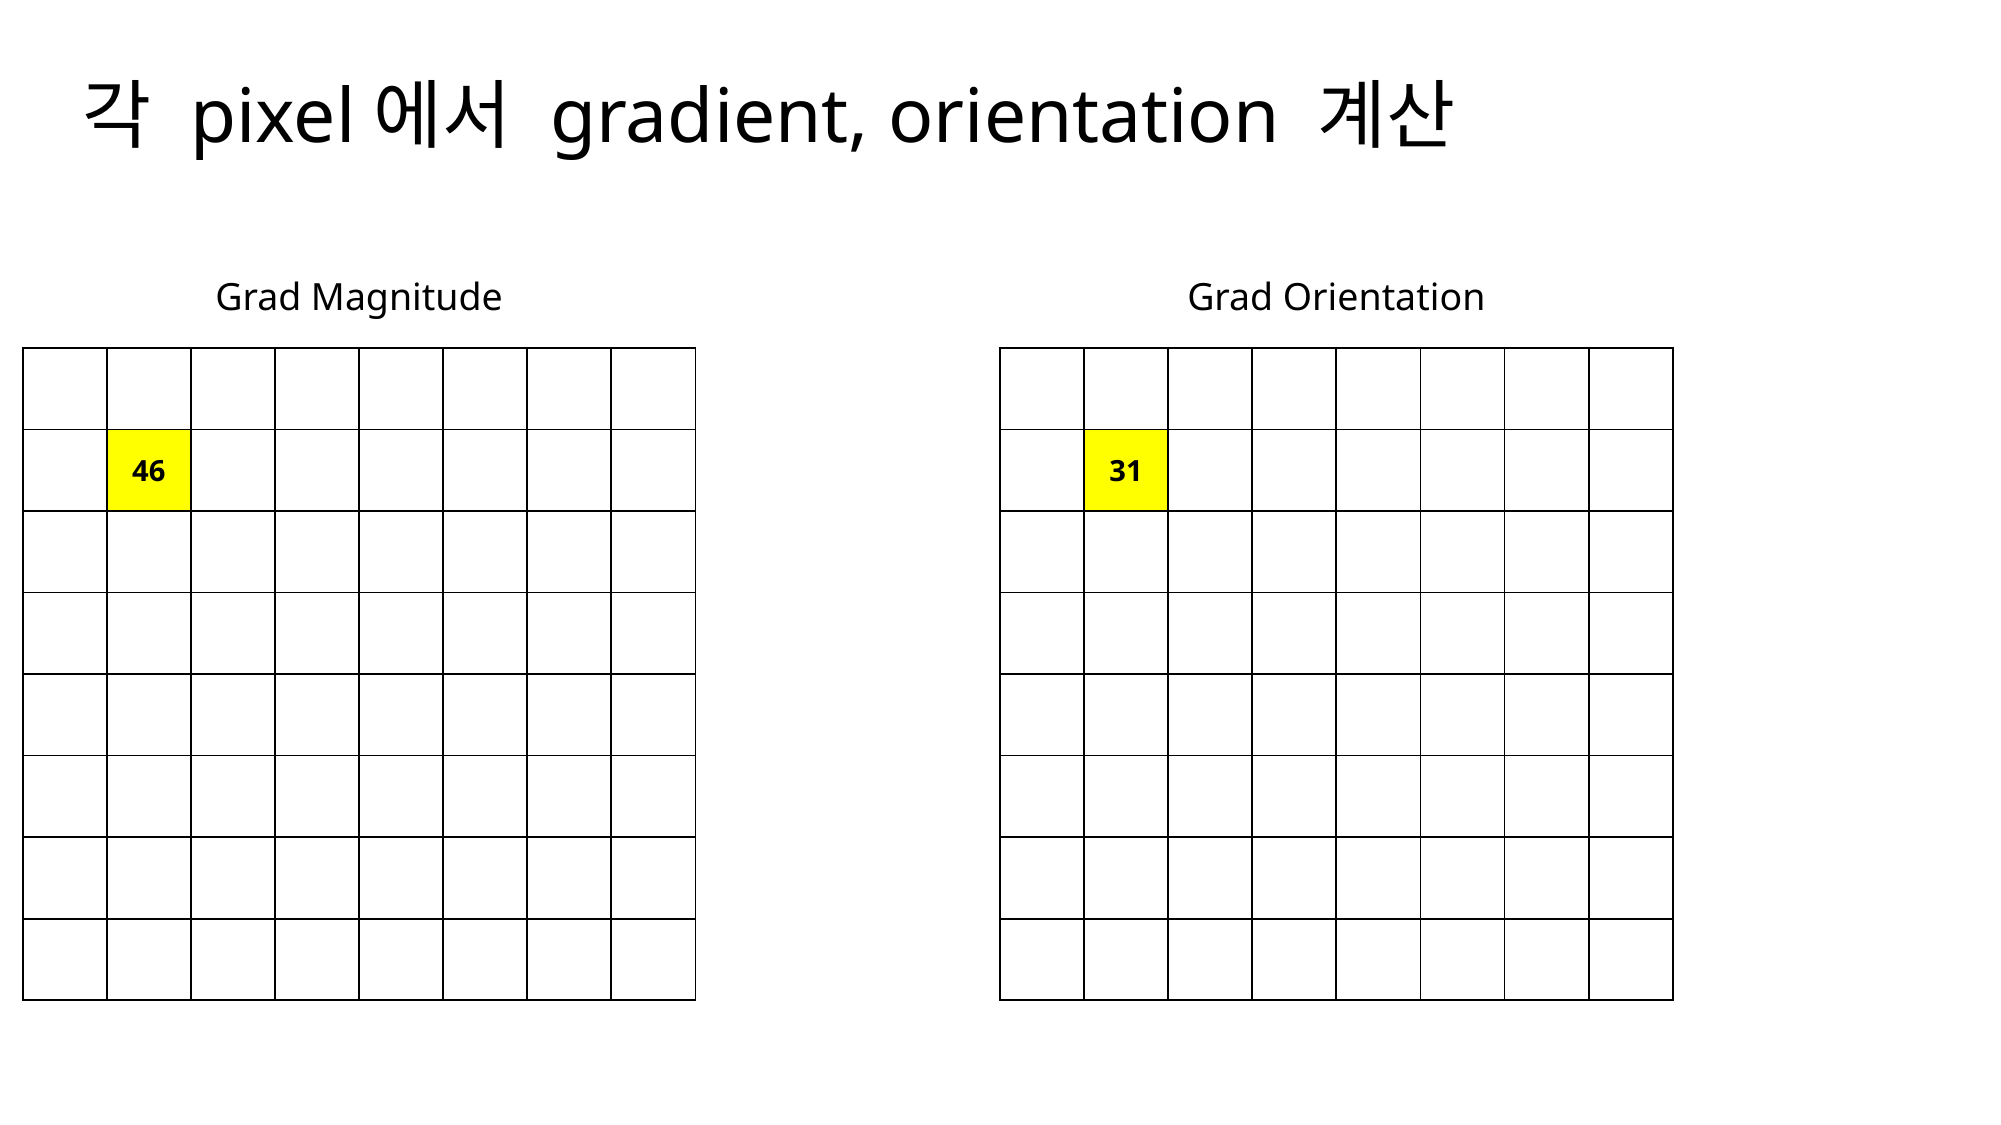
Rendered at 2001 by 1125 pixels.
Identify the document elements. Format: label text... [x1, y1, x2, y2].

table_cell [276, 756, 358, 836]
table_cell [444, 593, 526, 673]
table_header [276, 349, 358, 429]
table_cell [1001, 430, 1083, 510]
table_header [24, 349, 106, 429]
table_cell [1421, 593, 1504, 673]
table_cell [1505, 756, 1588, 836]
table_cell [612, 756, 695, 836]
table_header [1169, 349, 1251, 429]
table_cell [528, 593, 610, 673]
table_cell [24, 838, 106, 918]
table_cell [1253, 838, 1335, 918]
table_cell [1421, 512, 1504, 592]
table_cell [1505, 593, 1588, 673]
table_cell [1337, 430, 1420, 510]
table_cell [360, 838, 442, 918]
table_cell [192, 593, 274, 673]
table_cell [1505, 838, 1588, 918]
table_cell [108, 756, 190, 836]
title 각 pixel에서 gradient, orientation 계산 [67, 51, 1793, 184]
table_cell [1169, 512, 1251, 592]
table_cell [1590, 756, 1672, 836]
table_cell [612, 593, 695, 673]
table_cell [1085, 838, 1167, 918]
table_cell [1001, 593, 1083, 673]
table_cell [444, 838, 526, 918]
table_cell [276, 675, 358, 755]
table_cell [192, 756, 274, 836]
table_cell [108, 512, 190, 592]
table_cell [1253, 920, 1335, 999]
table_cell [1169, 920, 1251, 999]
table_cell [444, 920, 526, 999]
table_cell [24, 675, 106, 755]
table_cell 31 [1085, 430, 1167, 510]
table_cell [1169, 593, 1251, 673]
table_cell [276, 920, 358, 999]
table_header [1505, 349, 1588, 429]
table_cell [1337, 512, 1420, 592]
table_cell [276, 430, 358, 510]
table_cell [1337, 920, 1420, 999]
table_cell [1001, 512, 1083, 592]
table_header [1253, 349, 1335, 429]
table_cell [108, 675, 190, 755]
table_cell [528, 756, 610, 836]
table_cell [1505, 512, 1588, 592]
table_header [360, 349, 442, 429]
table_cell [1505, 430, 1588, 510]
table_cell [1590, 675, 1672, 755]
table_header [1590, 349, 1672, 429]
table_cell [1337, 838, 1420, 918]
table_header [192, 349, 274, 429]
table_cell [1590, 838, 1672, 918]
table_cell [1590, 920, 1672, 999]
table_cell [528, 838, 610, 918]
table_cell [1169, 430, 1251, 510]
table_cell [444, 430, 526, 510]
table_cell [108, 593, 190, 673]
table_cell [1590, 593, 1672, 673]
table_cell [24, 756, 106, 836]
table_cell [192, 838, 274, 918]
table_cell [360, 512, 442, 592]
table_cell [1505, 920, 1588, 999]
table_cell [1253, 756, 1335, 836]
table_header [528, 349, 610, 429]
table_cell [24, 430, 106, 510]
table_cell [1001, 920, 1083, 999]
table_cell [1337, 675, 1420, 755]
table_cell [276, 838, 358, 918]
table_cell [1085, 756, 1167, 836]
table_cell [612, 838, 695, 918]
table_cell [1085, 920, 1167, 999]
table_cell [1085, 675, 1167, 755]
table_cell [360, 920, 442, 999]
table_header [108, 349, 190, 429]
table_cell [360, 756, 442, 836]
table_cell [24, 593, 106, 673]
table_cell [360, 675, 442, 755]
table_cell [1590, 430, 1672, 510]
table_cell [444, 756, 526, 836]
table_cell [1001, 838, 1083, 918]
table_cell [444, 675, 526, 755]
table_cell [1337, 593, 1420, 673]
table_cell [1421, 675, 1504, 755]
table_cell [108, 920, 190, 999]
table_cell [24, 920, 106, 999]
table_header [1421, 349, 1504, 429]
table_cell [1505, 675, 1588, 755]
table_cell [1421, 756, 1504, 836]
table_cell [24, 512, 106, 592]
table_cell [1421, 838, 1504, 918]
table_header [612, 349, 695, 429]
table_header [444, 349, 526, 429]
table_cell [1001, 756, 1083, 836]
table_cell [528, 512, 610, 592]
table_cell [612, 512, 695, 592]
table_cell [276, 593, 358, 673]
table_cell [1253, 430, 1335, 510]
table_cell [360, 430, 442, 510]
table_cell [276, 512, 358, 592]
table_cell [528, 675, 610, 755]
table_cell [1253, 593, 1335, 673]
table_cell [360, 593, 442, 673]
table_cell [1421, 920, 1504, 999]
table_cell [192, 512, 274, 592]
table_cell [1421, 430, 1504, 510]
table_cell [1590, 512, 1672, 592]
table_cell [612, 430, 695, 510]
table_cell [444, 512, 526, 592]
text_box Grad Magnitude [175, 265, 544, 326]
table_cell [1253, 512, 1335, 592]
table_header [1085, 349, 1167, 429]
table_cell [1085, 593, 1167, 673]
table_cell [612, 920, 695, 999]
table_cell [1169, 675, 1251, 755]
table_cell [1169, 756, 1251, 836]
table_cell [192, 675, 274, 755]
table_header [1337, 349, 1420, 429]
table_cell [1337, 756, 1420, 836]
table_cell [1169, 838, 1251, 918]
text_box Grad Orientation [1152, 265, 1521, 326]
table_cell [108, 838, 190, 918]
table_cell [1085, 512, 1167, 592]
table_cell [528, 920, 610, 999]
table_cell [612, 675, 695, 755]
table_cell [1001, 675, 1083, 755]
table_cell [1253, 675, 1335, 755]
table_cell [192, 920, 274, 999]
table_header [1001, 349, 1083, 429]
table_cell [192, 430, 274, 510]
table_cell 46 [108, 430, 190, 510]
table_cell [528, 430, 610, 510]
